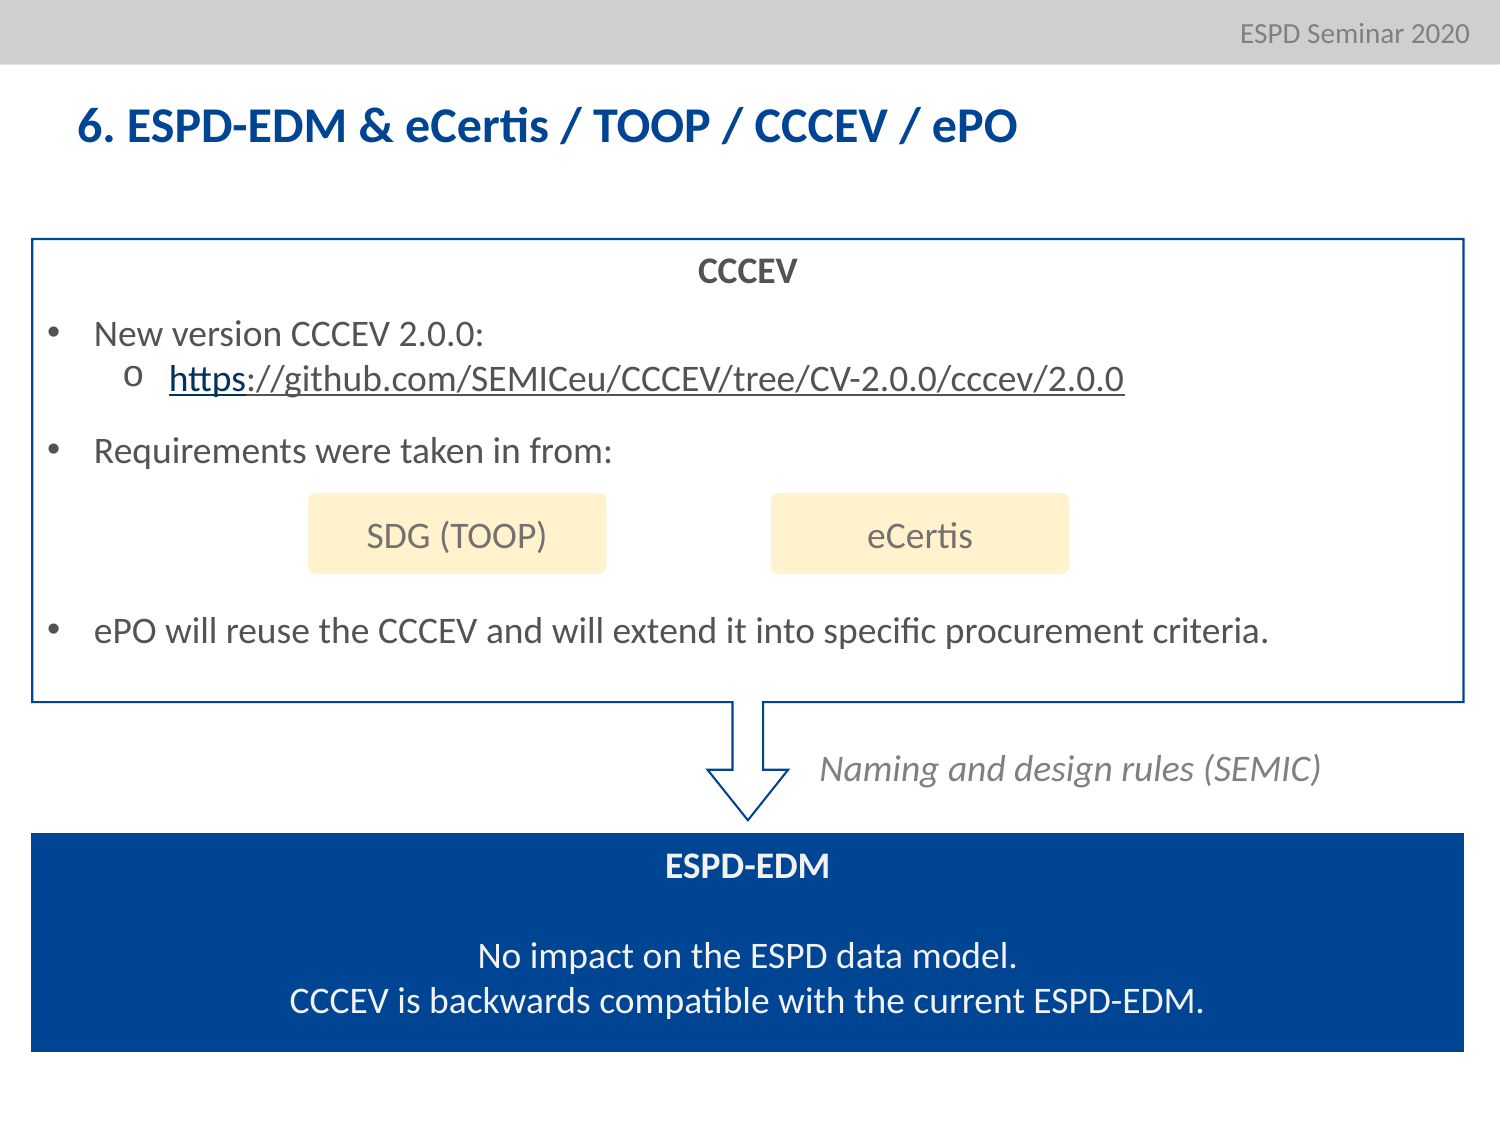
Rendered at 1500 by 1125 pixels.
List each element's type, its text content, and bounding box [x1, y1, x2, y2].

text_box Naming and design rules (SEMIC) [804, 736, 1337, 796]
text_box ESPD-EDM No impact on the ESPD data model. CCCEV is backwards compatible with the current ESPD-EDM. [31, 833, 1464, 1052]
text_box CCCEV New version CCCEV 2.0.0: https://github.com/SEMICeu/CCCEV/tree/CV-2.0.0/cccev/2.0.0 Requirements were taken in from: ePO will reuse the CCCEV and will extend it into specific procurement criteria. [31, 237, 1465, 822]
text_box ESPD Seminar 2020 [0, 0, 1500, 65]
text_box SDG (TOOP) [306, 491, 608, 575]
text_box eCertis [769, 491, 1071, 575]
text_box 6. ESPD-EDM & eCertis / TOOP / CCCEV / ePO [62, 85, 1464, 160]
